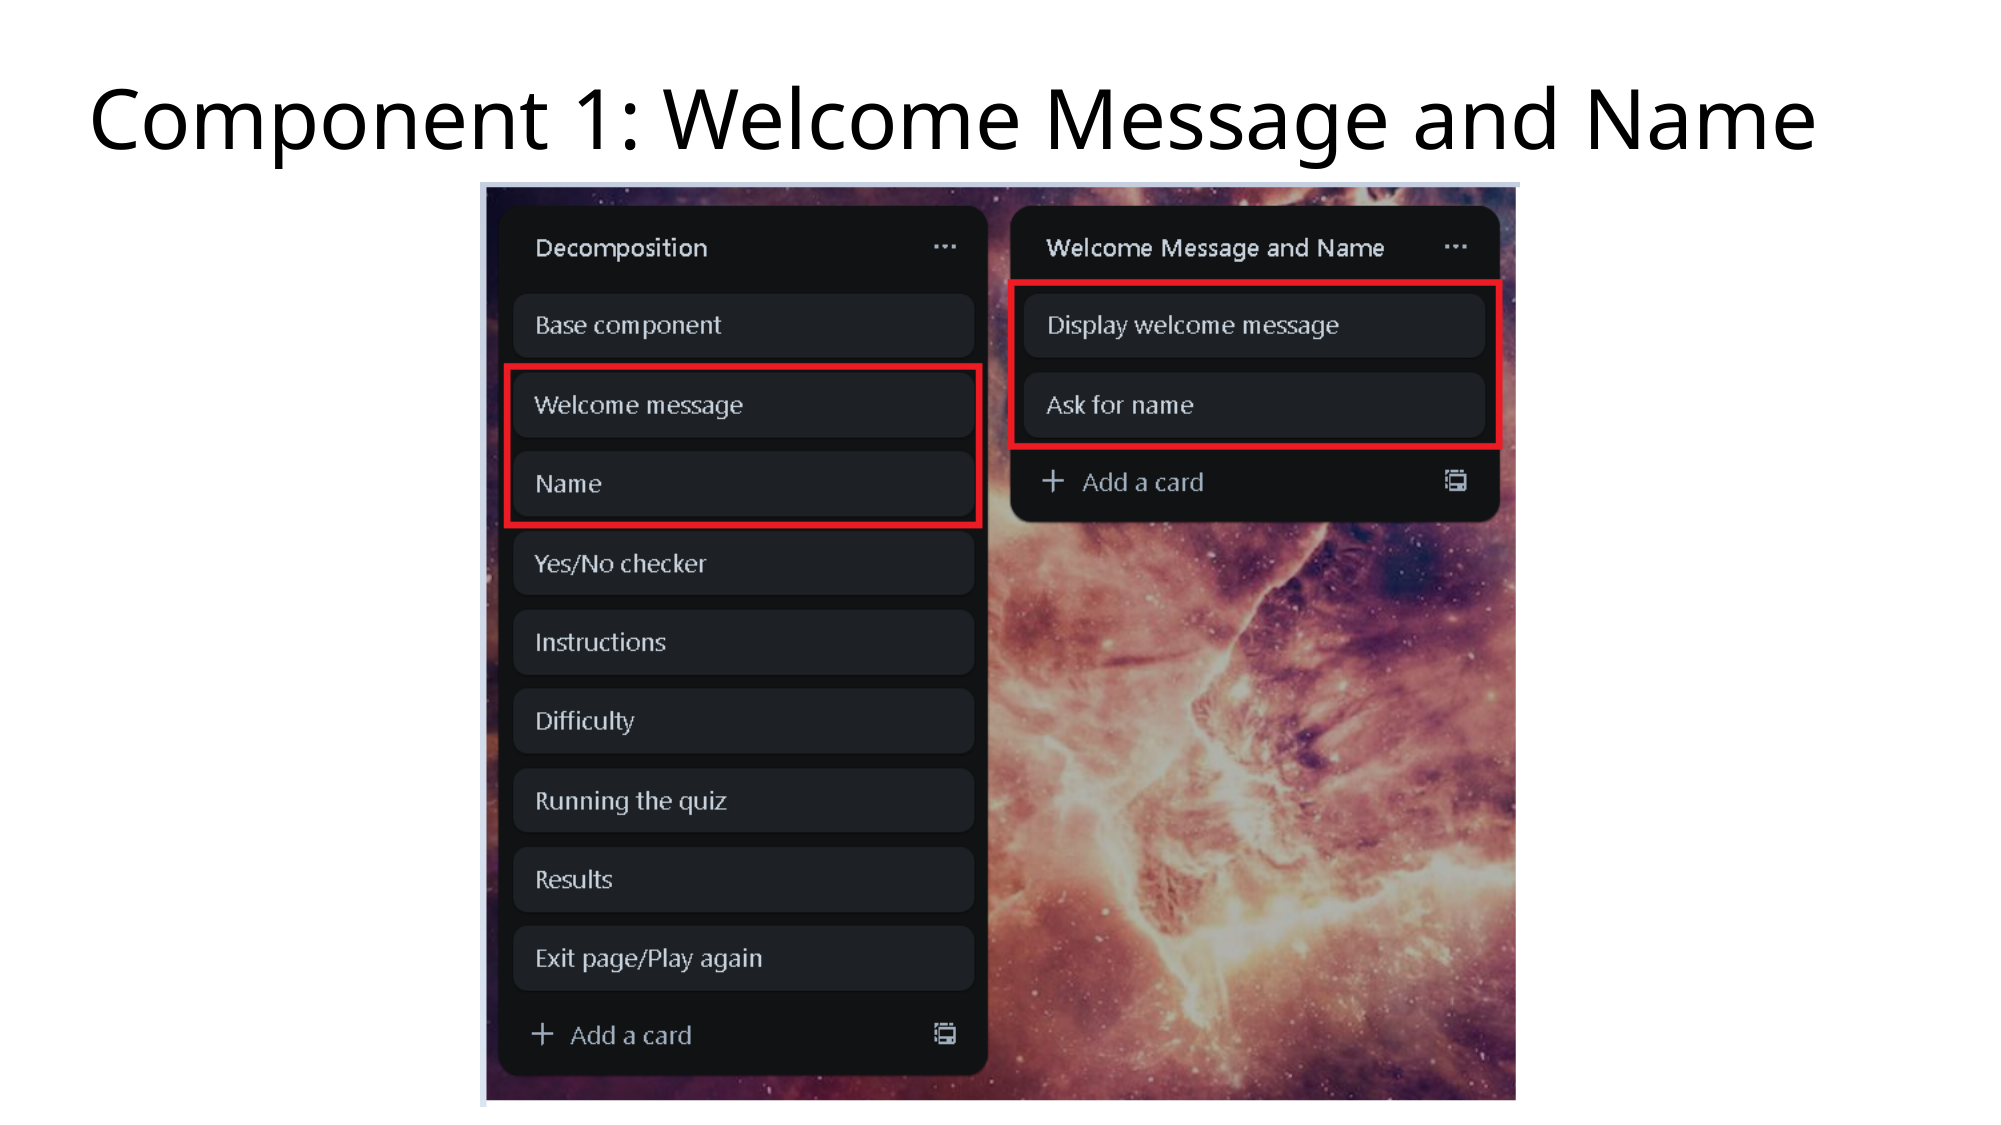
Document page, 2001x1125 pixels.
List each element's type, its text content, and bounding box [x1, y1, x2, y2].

picture [480, 182, 1520, 1107]
title Component 1: Welcome Message and Name [68, 57, 1932, 183]
